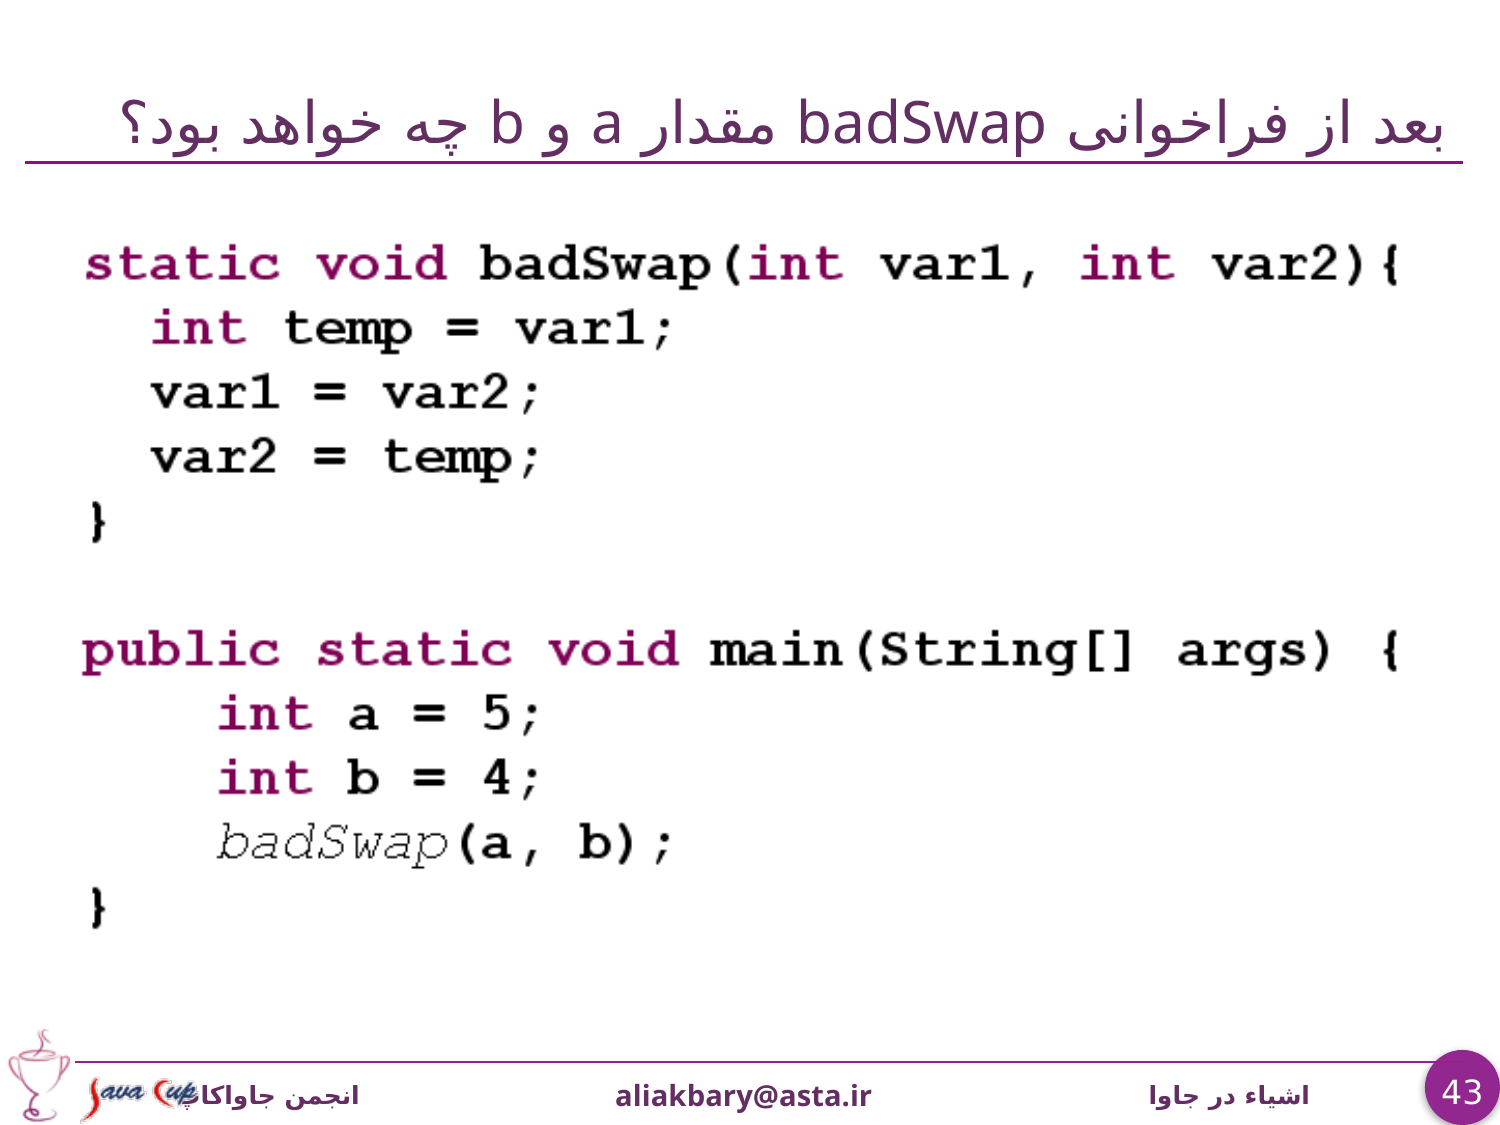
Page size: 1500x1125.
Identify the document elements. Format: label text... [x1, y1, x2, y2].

picture [61, 224, 1462, 951]
title بعد از فراخوانی badSwap مقدار a و b چه خواهد بود؟ [24, 37, 1463, 163]
picture [79, 1076, 200, 1125]
picture [6, 1028, 75, 1125]
